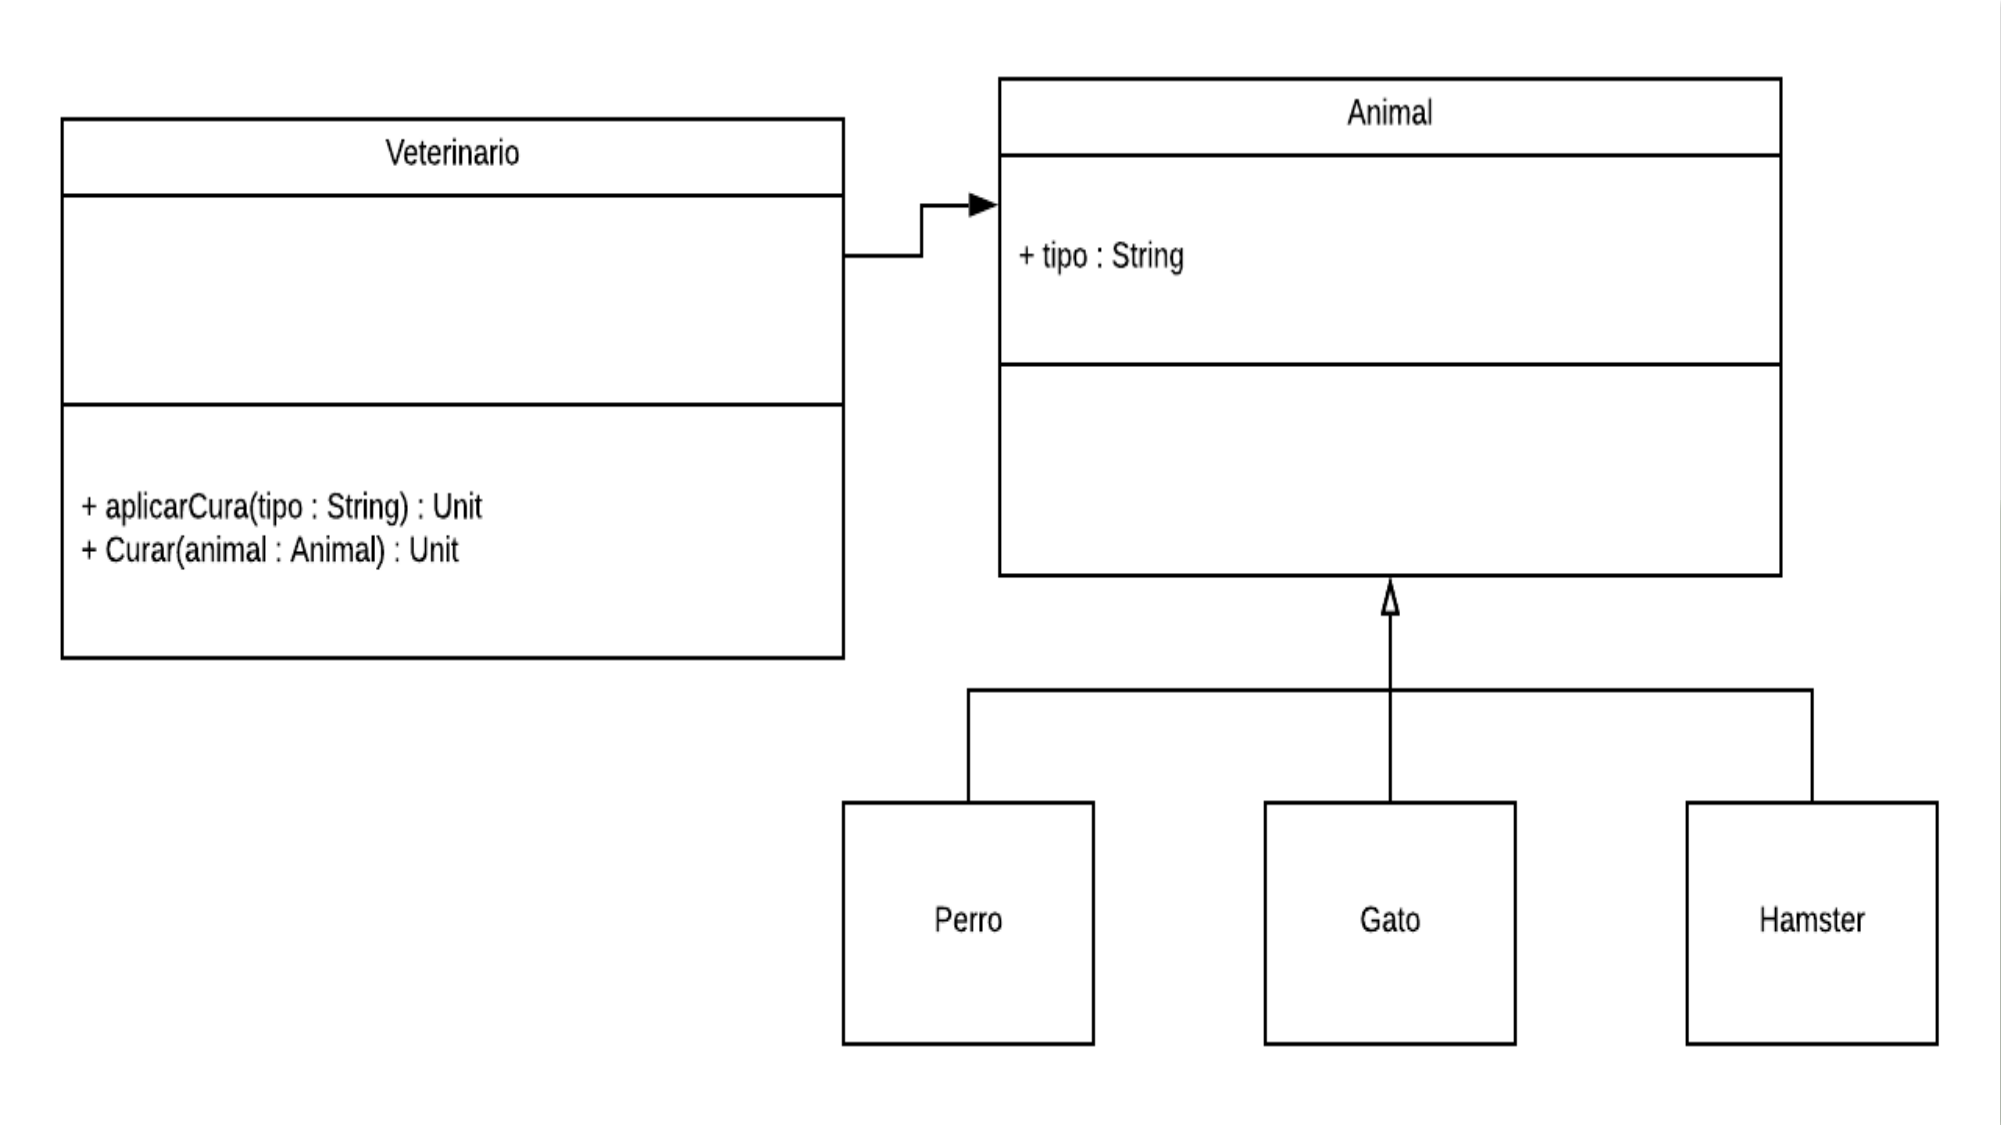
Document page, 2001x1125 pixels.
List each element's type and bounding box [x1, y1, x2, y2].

list [0, 0, 2000, 1125]
